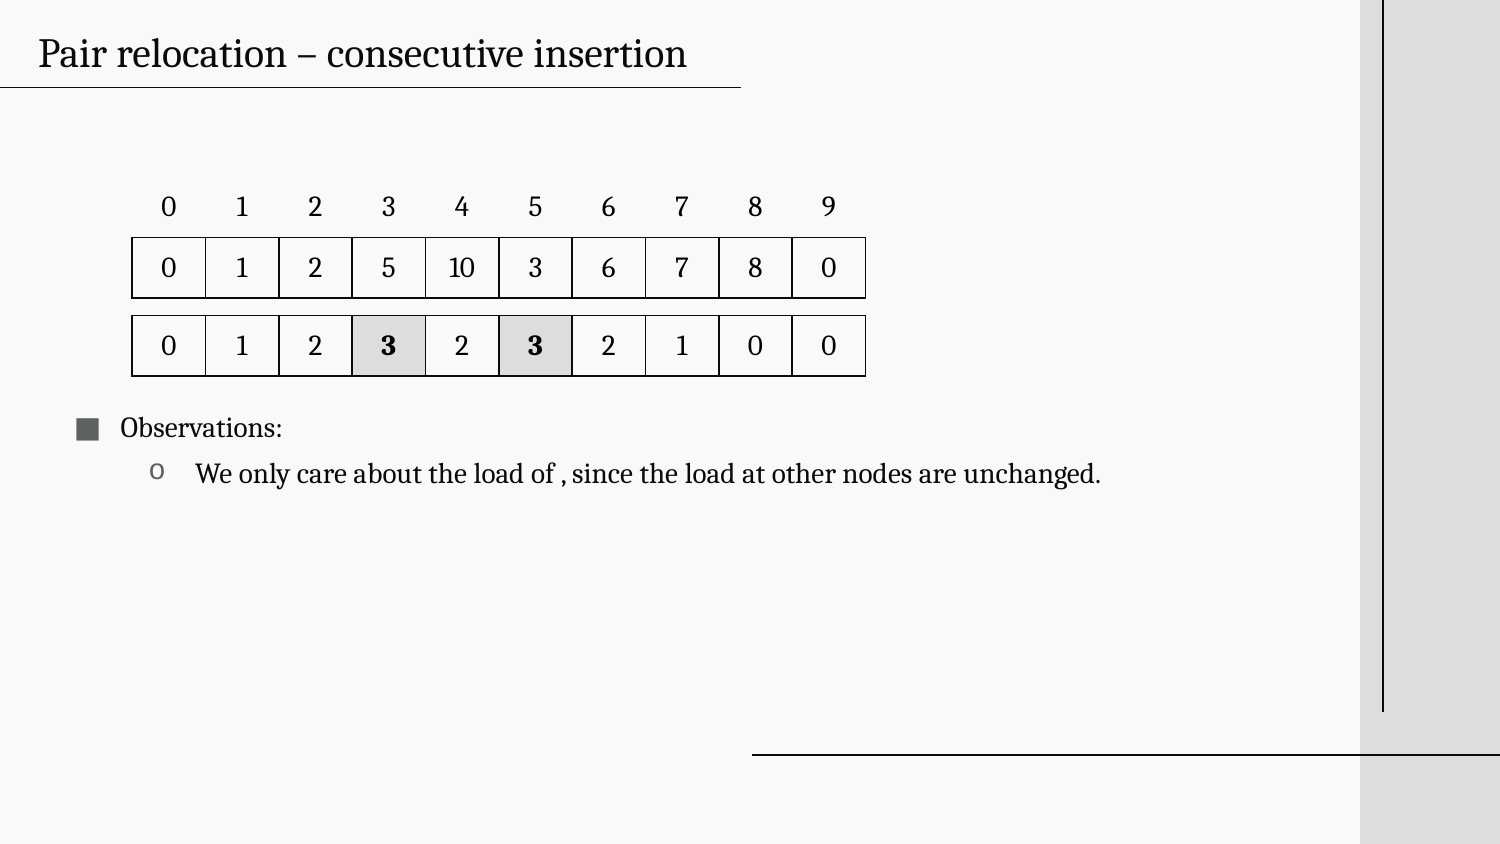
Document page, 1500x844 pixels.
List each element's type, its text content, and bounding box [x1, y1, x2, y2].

text_box Observations: [58, 388, 1311, 508]
title Pair relocation – consecutive insertion [23, 10, 768, 120]
